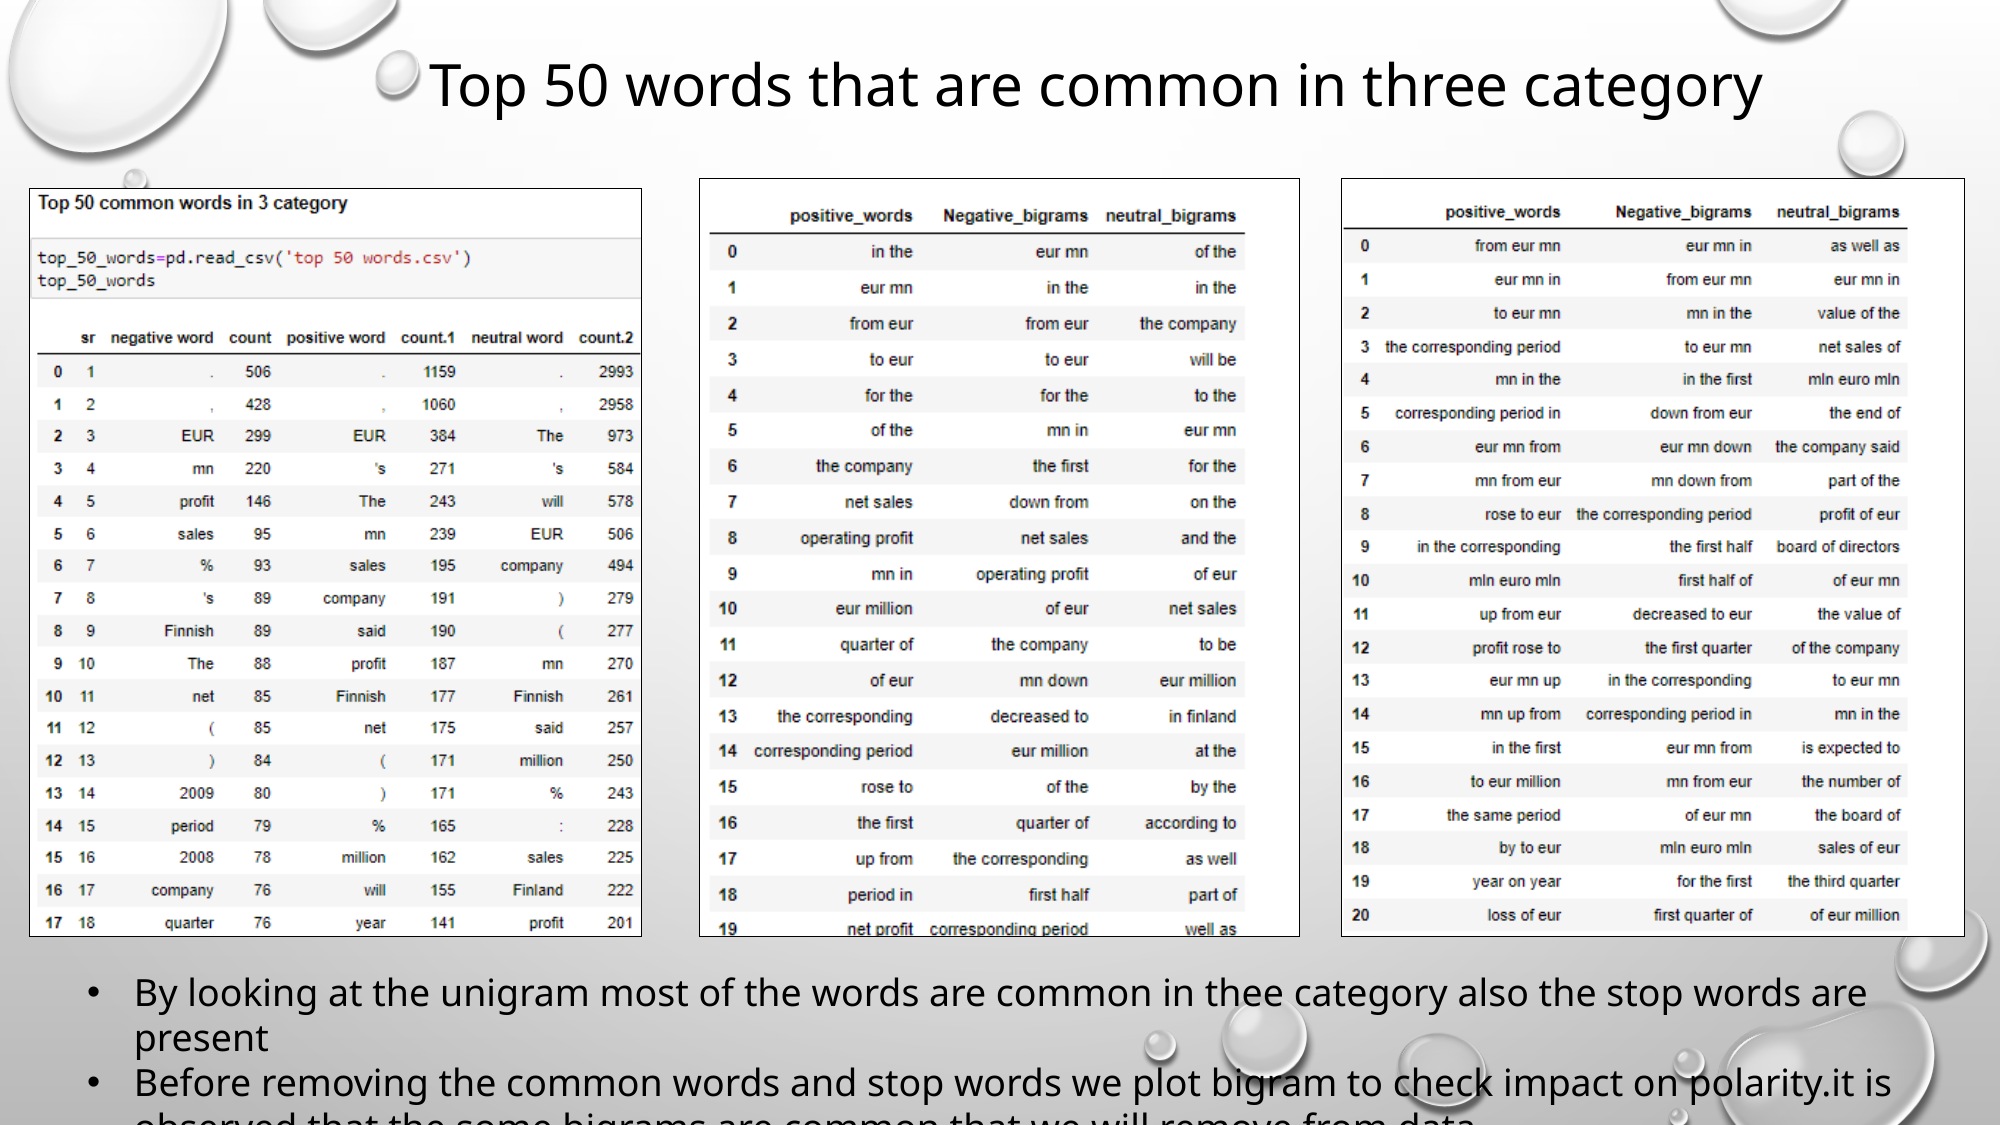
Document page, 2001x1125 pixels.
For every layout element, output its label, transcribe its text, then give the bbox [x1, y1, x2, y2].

picture [0, 0, 2000, 1125]
text_box Top 50 words that are common in three category [414, 40, 1778, 126]
text_box By looking at the unigram most of the words are common in thee category also the stop words are present Before removing the common words and stop words we plot bigram to check impact on polarity.it is observed that the some bigrams are common that we will remove from data [72, 961, 2000, 1125]
